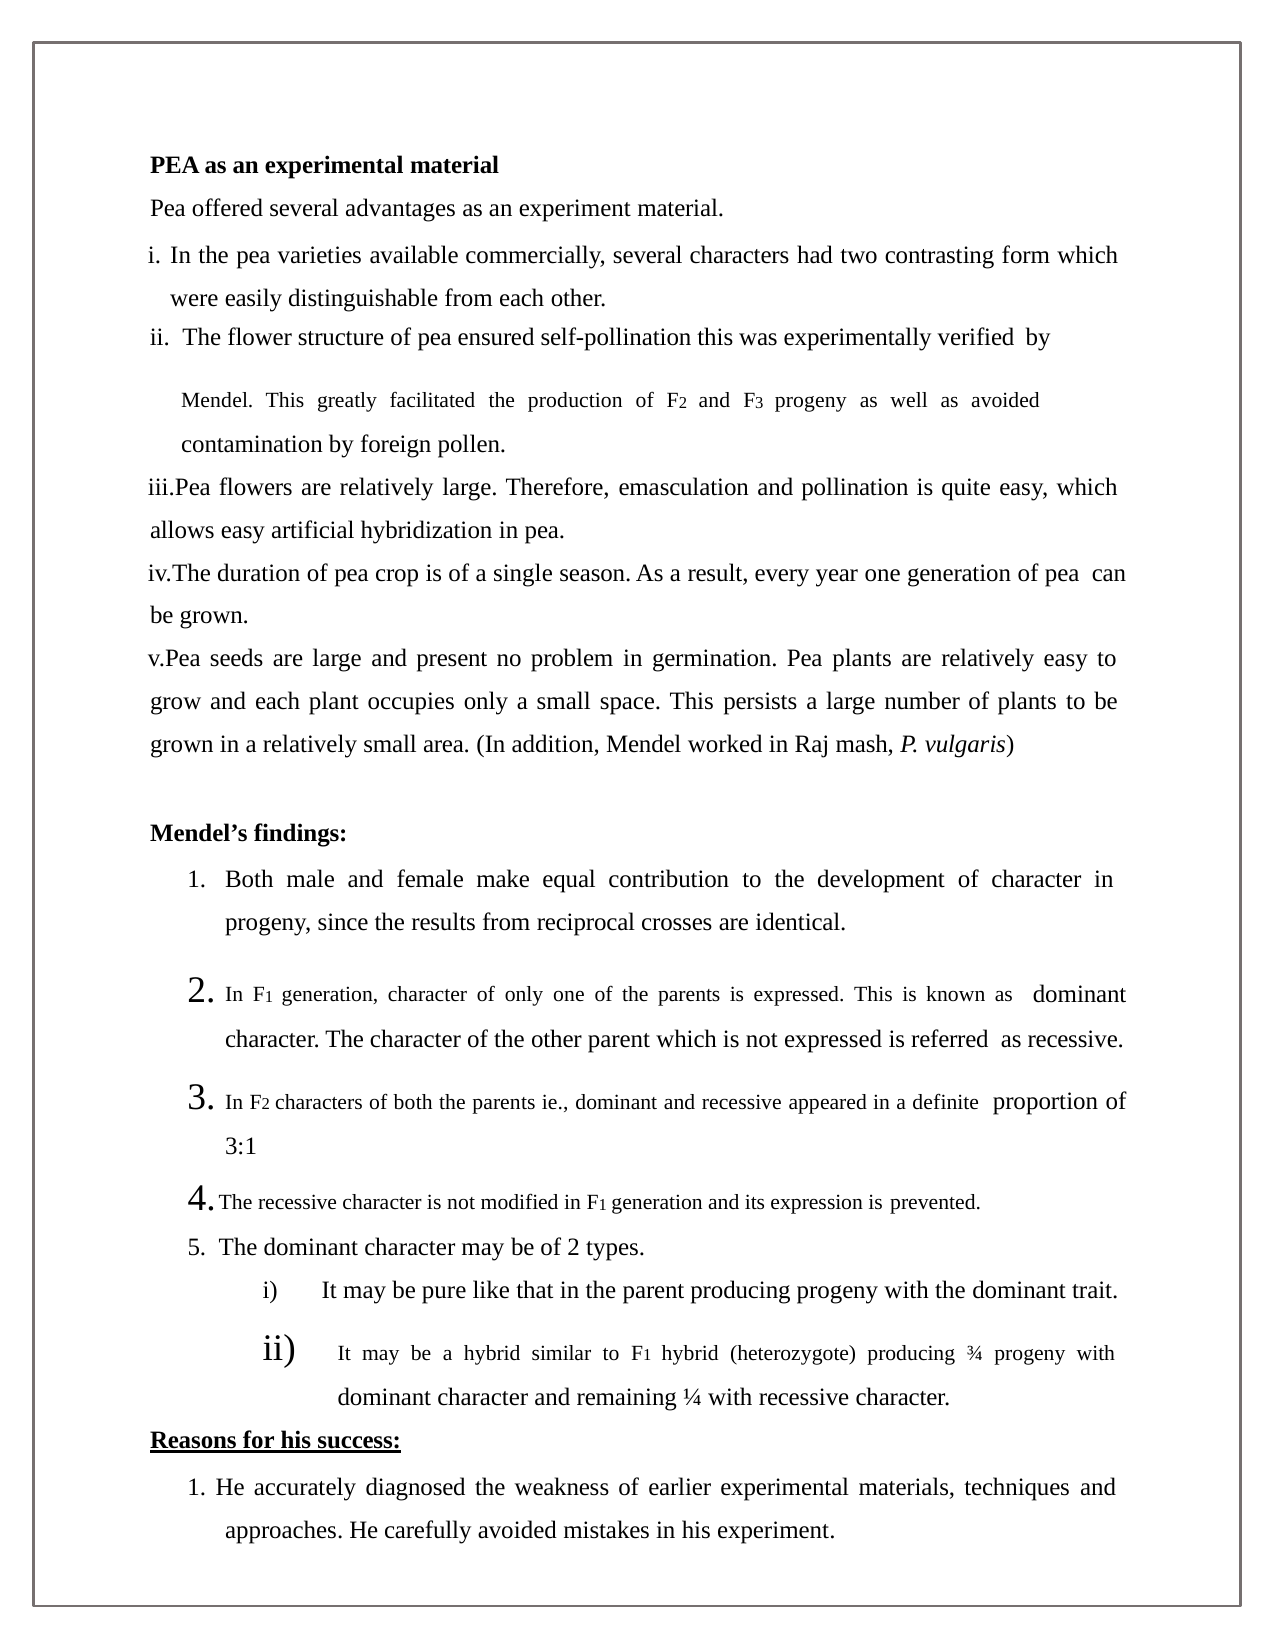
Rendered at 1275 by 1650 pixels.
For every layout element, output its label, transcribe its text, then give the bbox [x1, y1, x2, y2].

text_box PEA as an experimental material Pea offered several advantages as an experiment material. In the pea varieties available commercially, several characters had two contrasting form which were easily distinguishable from each other. The flower structure of pea ensured self-pollination this was experimentally verified by Mendel. This greatly facilitated the production of F2 and F3 progeny as well as avoided contamination by foreign pollen. Pea flowers are relatively large. Therefore, emasculation and pollination is quite easy, which allows easy artificial hybridization in pea. The duration of pea crop is of a single season. As a result, every year one generation of pea can be grown. Pea seeds are large and present no problem in germination. Pea plants are relatively easy to grow and each plant occupies only a small space. This persists a large number of plants to be grown in a relatively small area. (In addition, Mendel worked in Raj mash, P. vulgaris) Mendel’s findings: Both male and female make equal contribution to the development of character in progeny, since the results from reciprocal crosses are identical. In F1 generation, character of only one of the parents is expressed. This is known as dominant character. The character of the other parent which is not expressed is referred as recessive. In F2 characters of both the parents ie., dominant and recessive appeared in a definite proportion of 3:1 The recessive character is not modified in F1 generation and its expression is prevented. The dominant character may be of 2 types. It may be pure like that in the parent producing progeny with the dominant trait. It may be a hybrid similar to F1 hybrid (heterozygote) producing ¾ progeny with dominant character and remaining ¼ with recessive character. Reasons for his success: 1. He accurately diagnosed the weakness of earlier experimental materials, techniques and approaches. He carefully avoided mistakes in his experiment. [147, 133, 1128, 1544]
